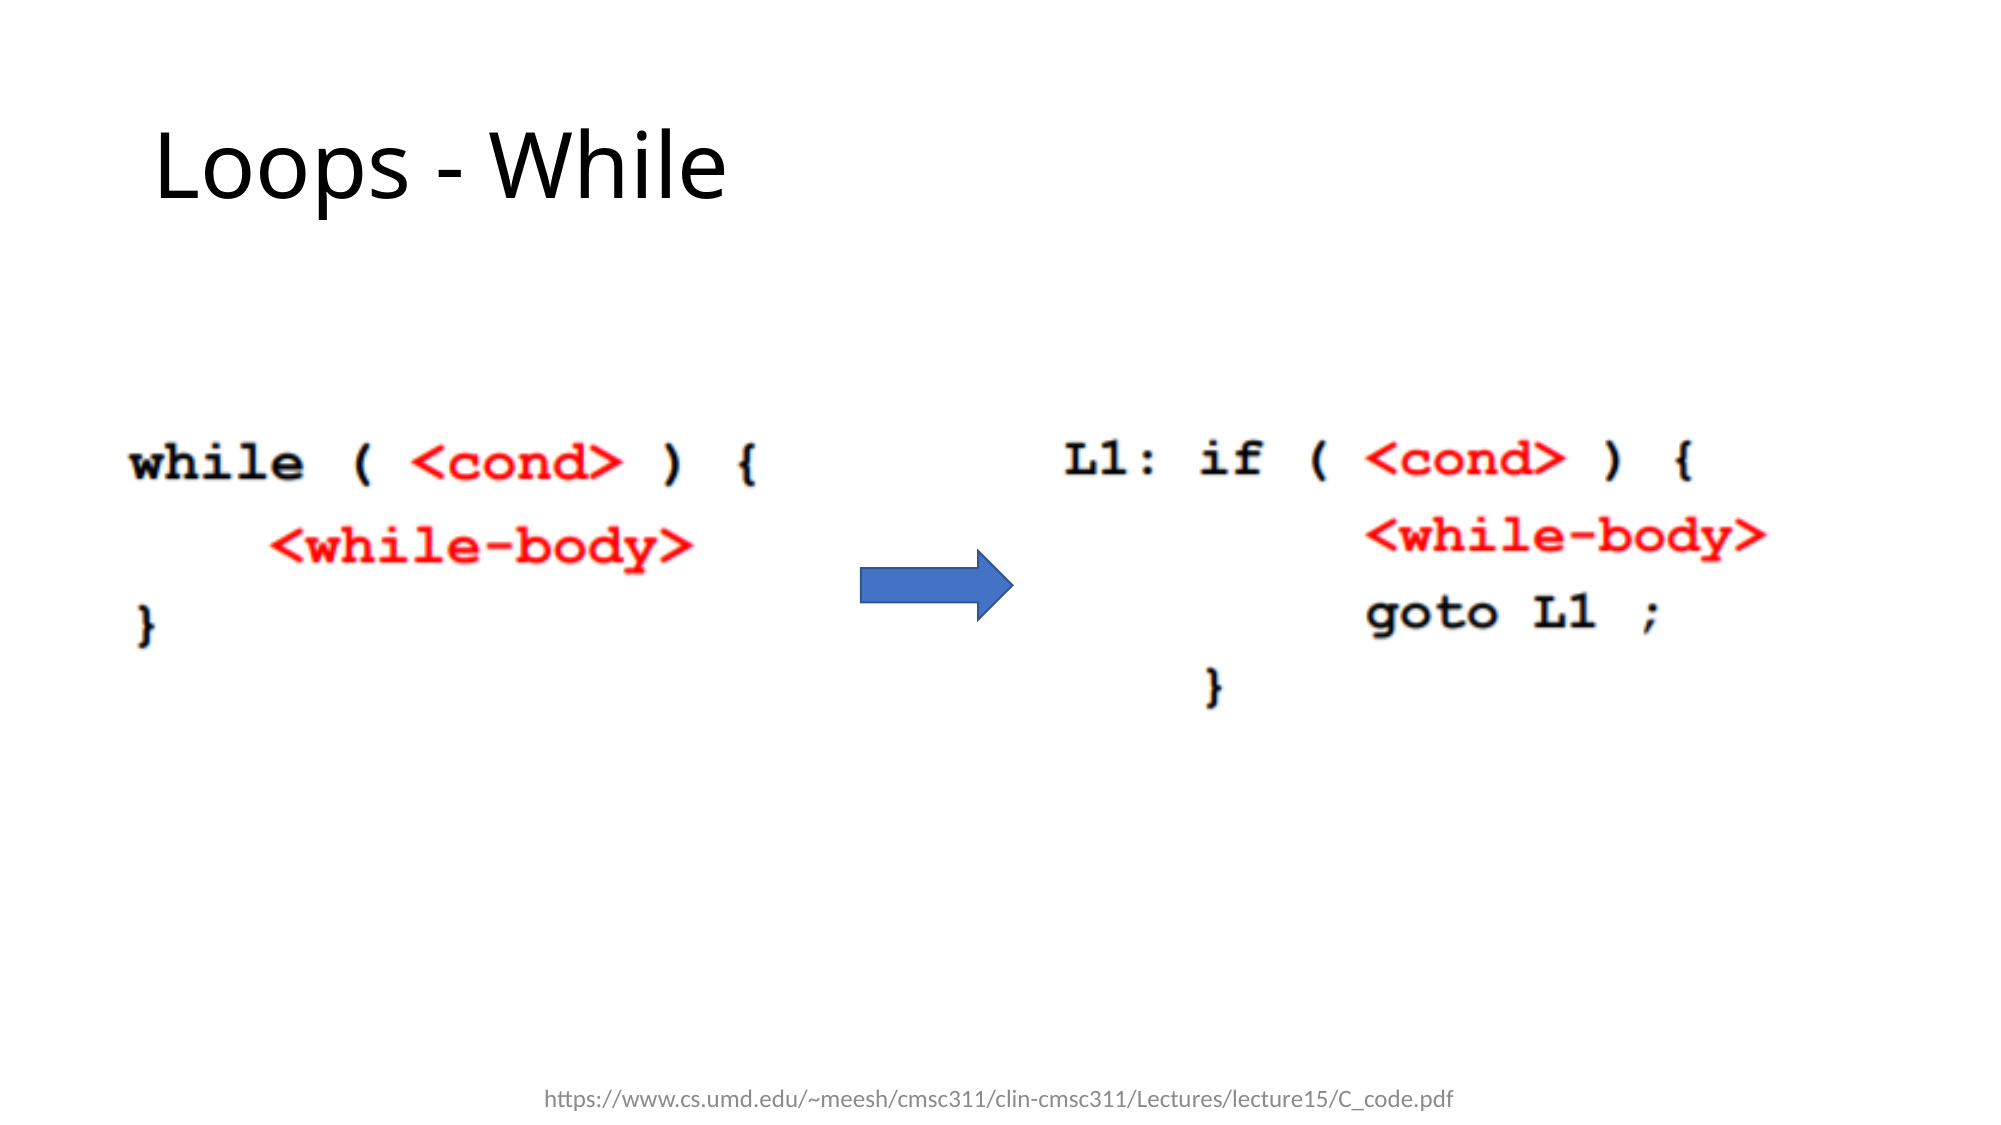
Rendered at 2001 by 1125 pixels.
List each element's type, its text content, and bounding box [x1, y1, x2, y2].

title Loops - While [137, 59, 1863, 278]
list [95, 429, 801, 702]
footer https://www.cs.umd.edu/~meesh/cmsc311/clin-cmsc311/Lectures/lecture15/C_code.pdf [476, 1067, 1524, 1125]
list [1038, 415, 1936, 726]
text_box [859, 548, 1014, 623]
